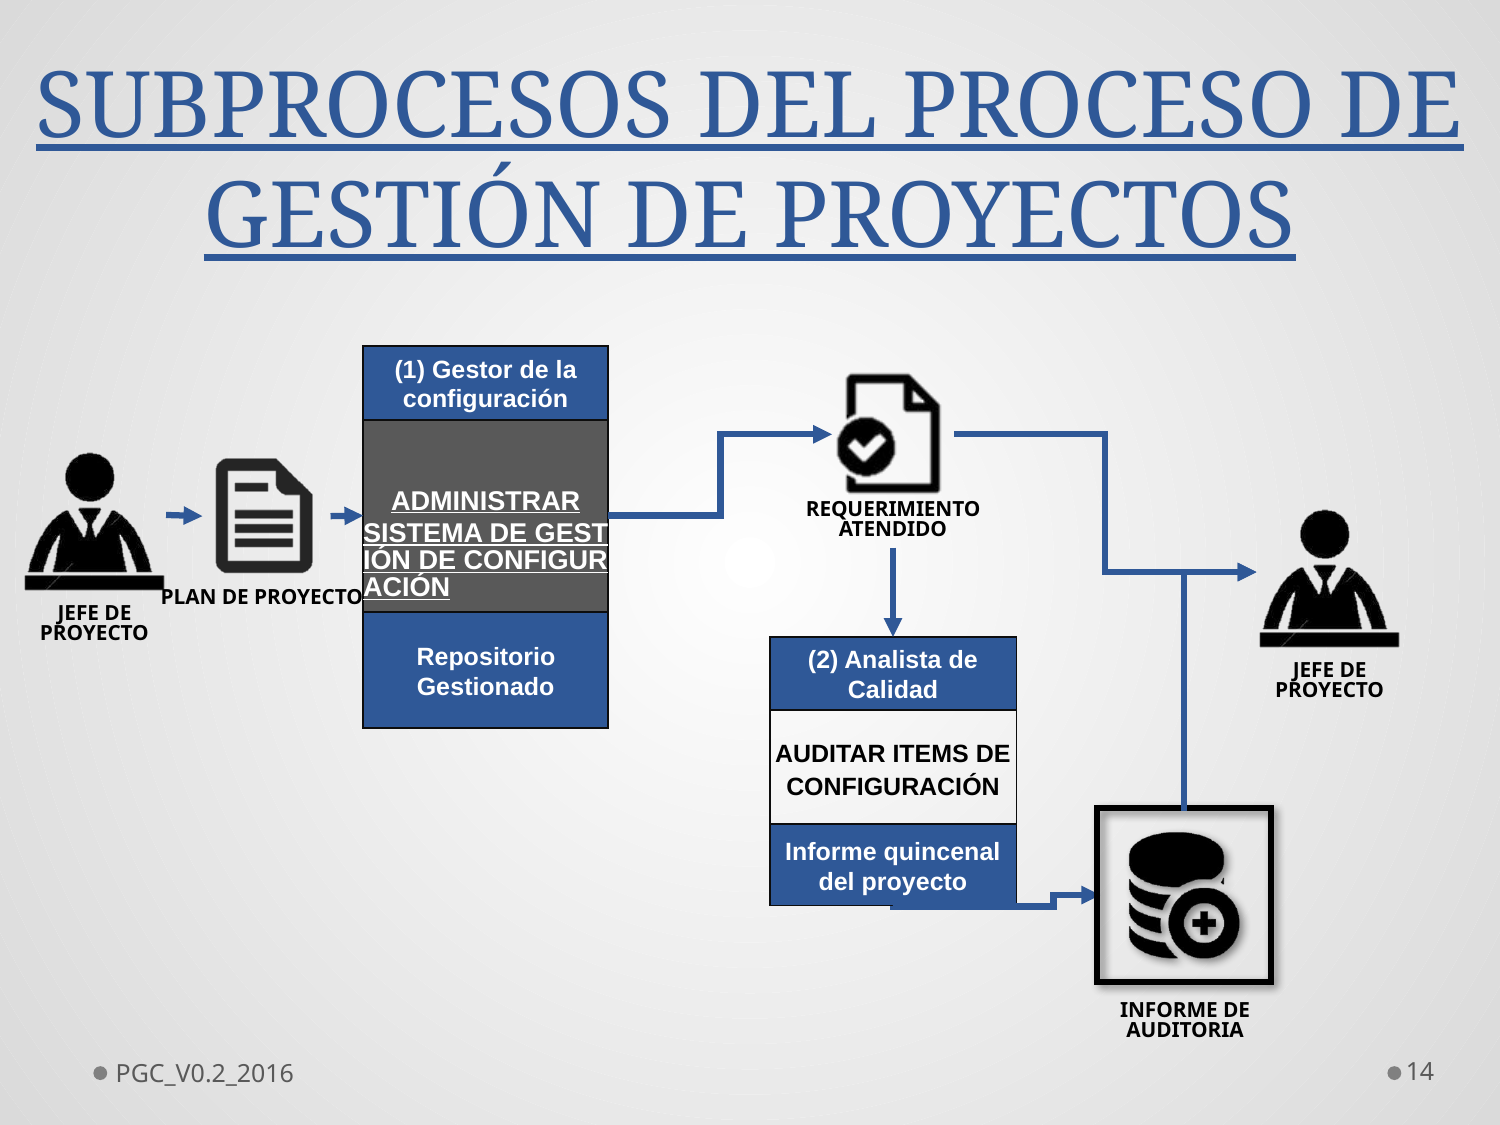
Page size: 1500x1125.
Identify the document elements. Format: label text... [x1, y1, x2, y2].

picture [205, 450, 319, 580]
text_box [1100, 655, 1341, 729]
text_box JEFE DE PROYECTO [1345, 654, 1419, 709]
picture [831, 361, 955, 508]
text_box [953, 434, 1257, 573]
picture [1256, 494, 1402, 651]
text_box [5, 345, 1314, 1050]
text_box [607, 434, 833, 516]
title SUBPROCESOS DEL PROCESO DE GESTIÓN DE PROYECTOS [0, 29, 1500, 273]
slide_number 14 [1401, 1042, 1494, 1103]
footer PGC_V0.2_2016 [108, 1058, 703, 1103]
